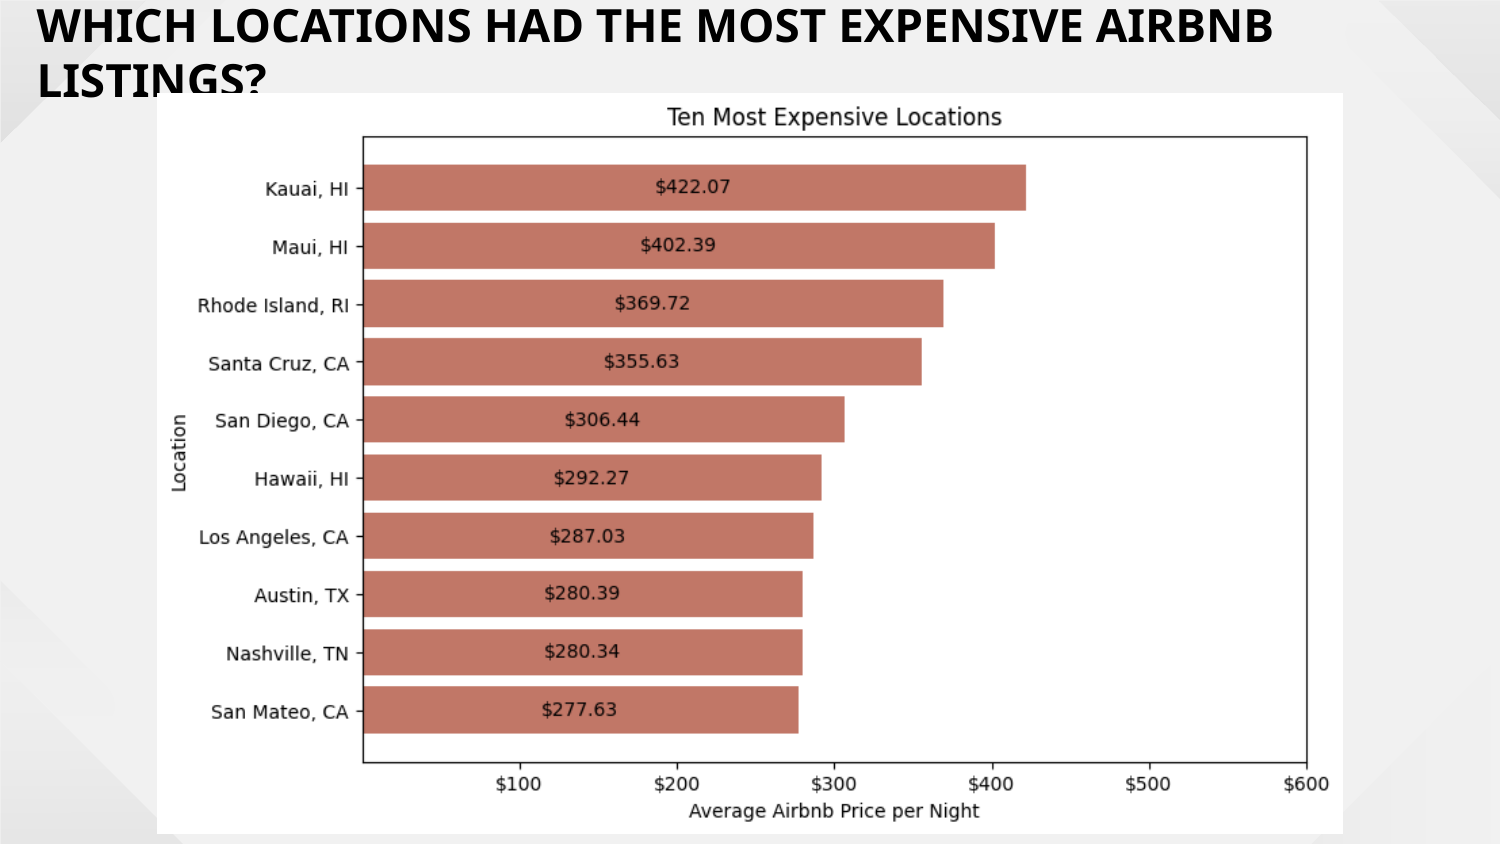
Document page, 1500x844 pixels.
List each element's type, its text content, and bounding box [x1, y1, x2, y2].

picture [156, 93, 1343, 834]
text_box WHICH LOCATIONS HAD THE MOST EXPENSIVE AIRBNB LISTINGS? [21, 4, 1479, 99]
